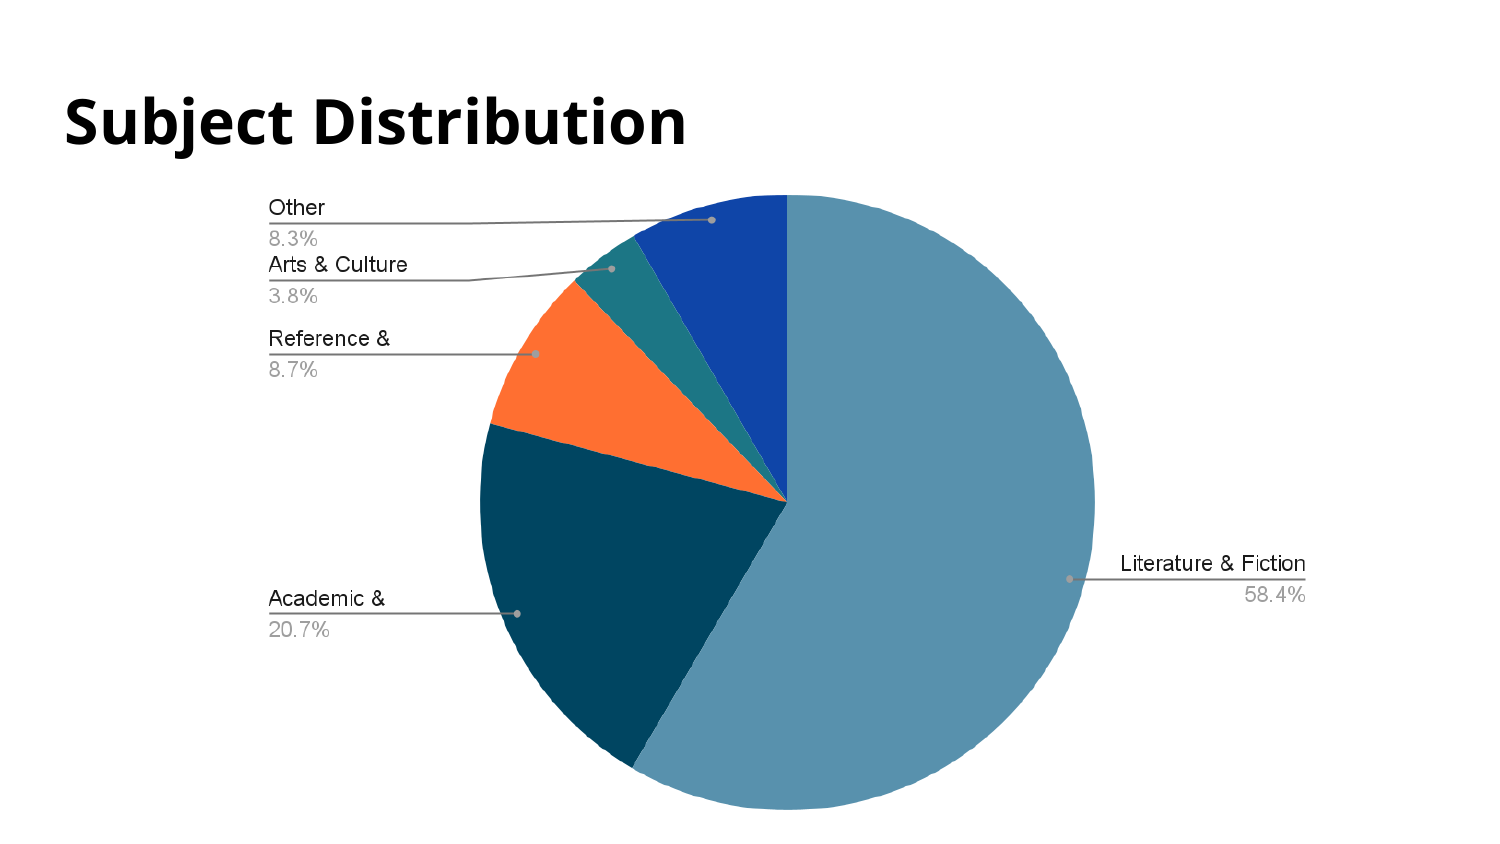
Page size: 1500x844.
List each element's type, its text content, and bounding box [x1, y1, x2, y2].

title Subject Distribution [49, 67, 1448, 173]
picture [234, 160, 1340, 844]
